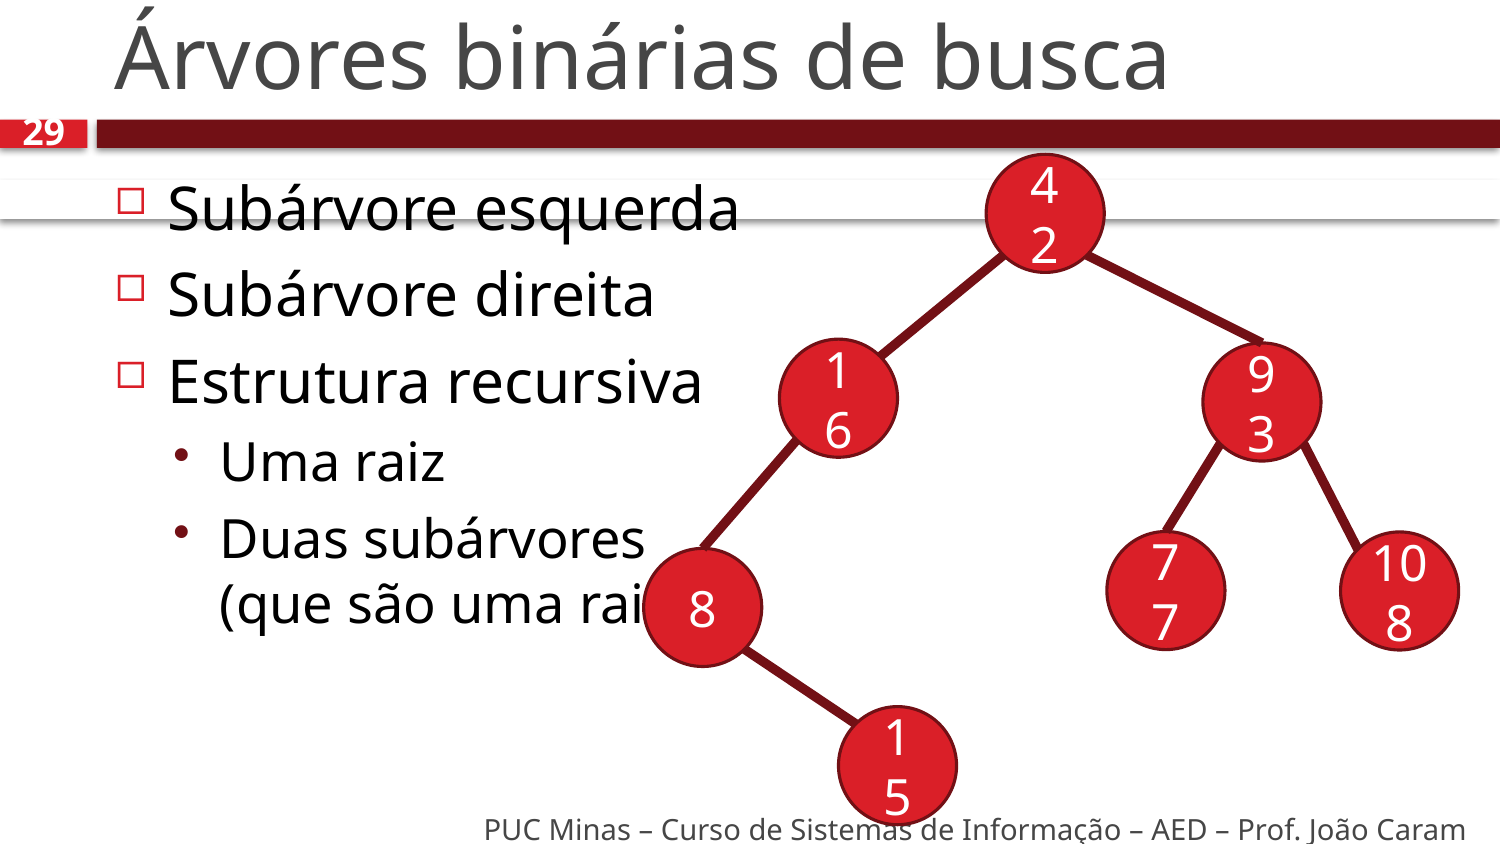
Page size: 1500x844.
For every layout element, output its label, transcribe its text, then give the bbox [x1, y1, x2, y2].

text_box 42 [984, 152, 1106, 274]
text_box 108 [1338, 530, 1461, 652]
text_box 93 [1201, 341, 1323, 463]
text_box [702, 439, 797, 549]
text_box 77 [1105, 530, 1227, 652]
text_box 16 [777, 337, 900, 459]
footer PUC Minas – Curso de Sistemas de Informação – AED – Prof. João Caram [99, 806, 1483, 844]
text_box 15 [836, 705, 959, 827]
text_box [1165, 443, 1221, 532]
slide_number 29 [0, 118, 88, 149]
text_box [1086, 254, 1263, 344]
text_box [879, 254, 1004, 357]
list Subárvore esquerda Subárvore direita Estrutura recursiva Uma raiz Duas subárvores (que são uma raiz) [99, 161, 788, 806]
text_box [1303, 443, 1359, 550]
title Árvores binárias de busca [99, 19, 1459, 115]
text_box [744, 648, 857, 725]
text_box 8 [642, 547, 764, 669]
